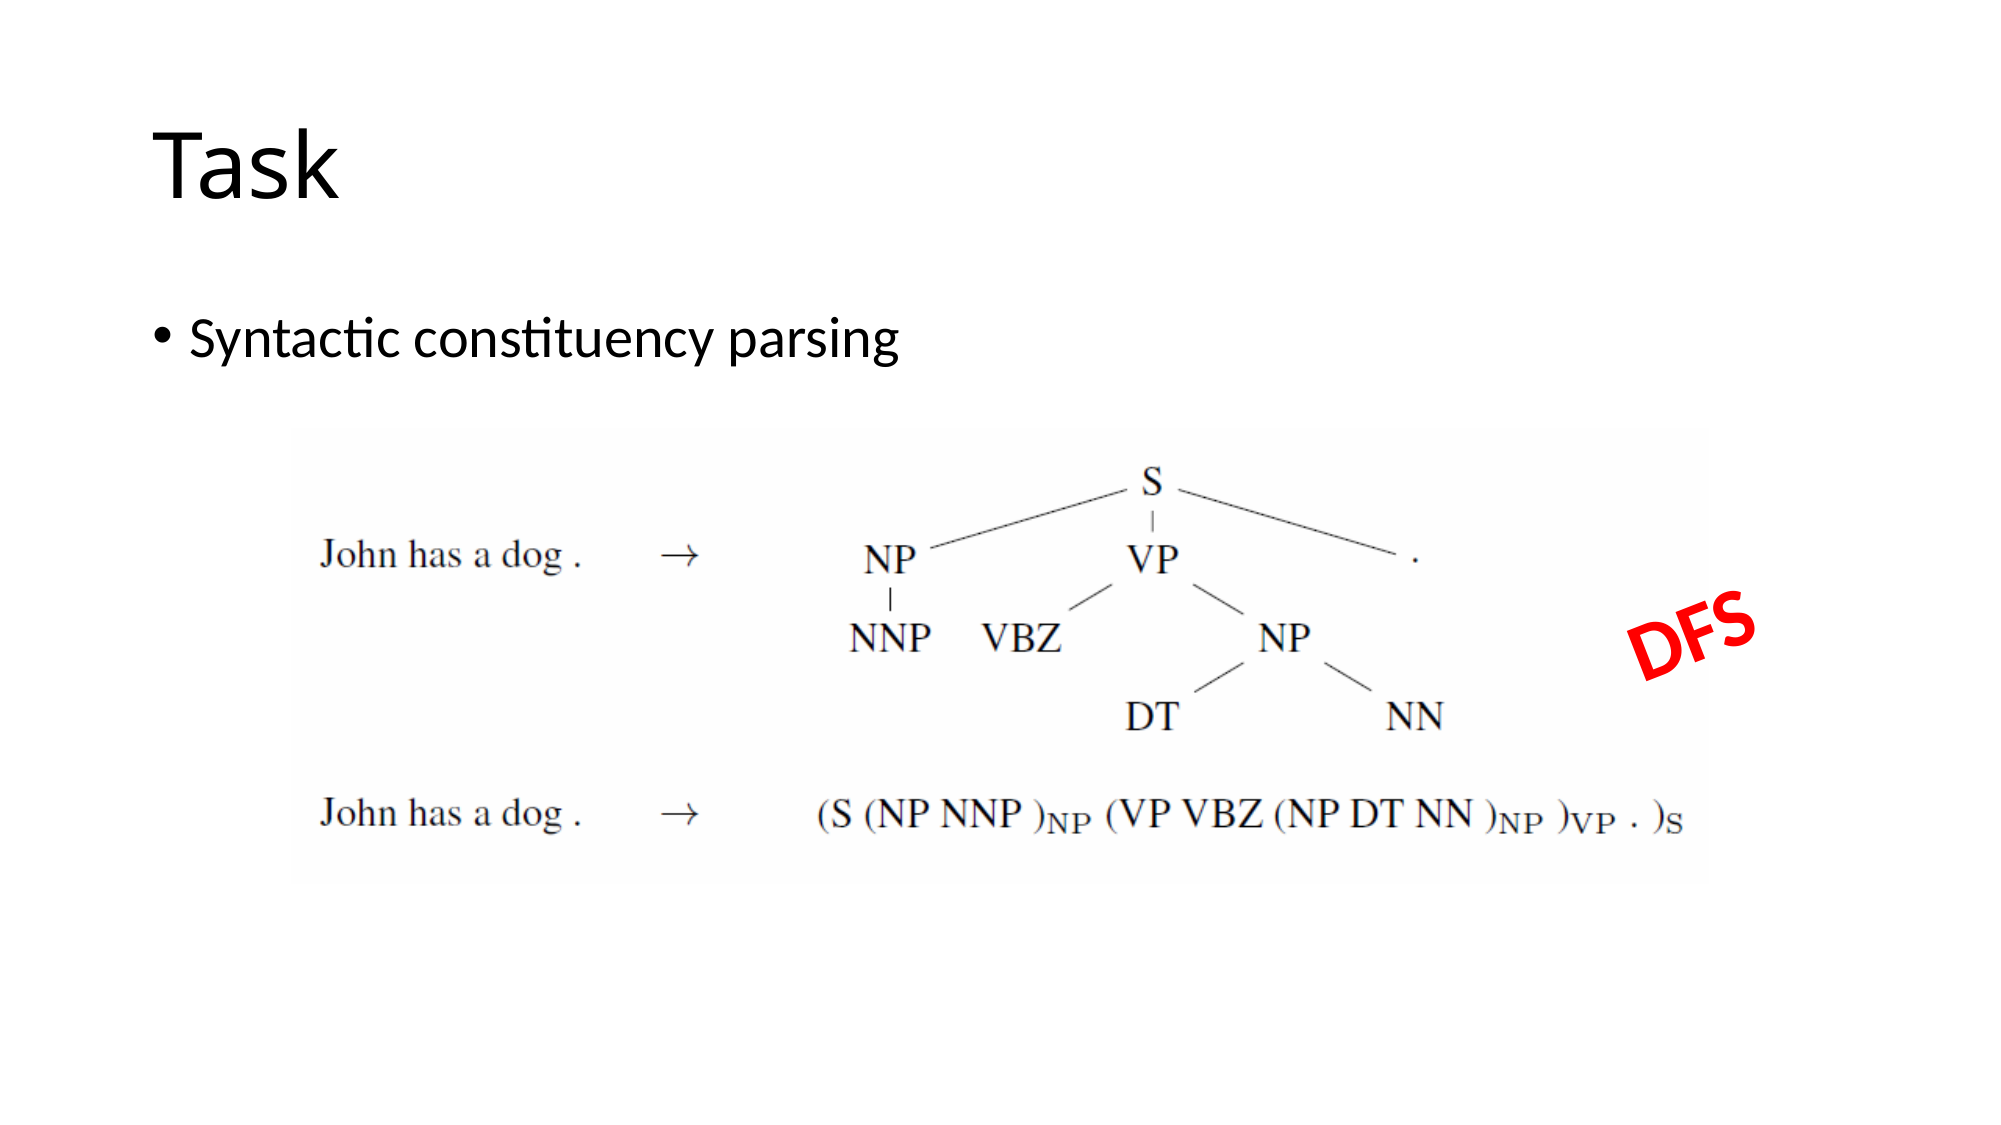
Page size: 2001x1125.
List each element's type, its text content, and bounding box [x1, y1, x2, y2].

list Syntactic constituency parsing [137, 299, 1863, 1014]
picture [291, 428, 1709, 884]
text_box DFS [1709, 546, 1786, 684]
title Task [137, 59, 1863, 278]
